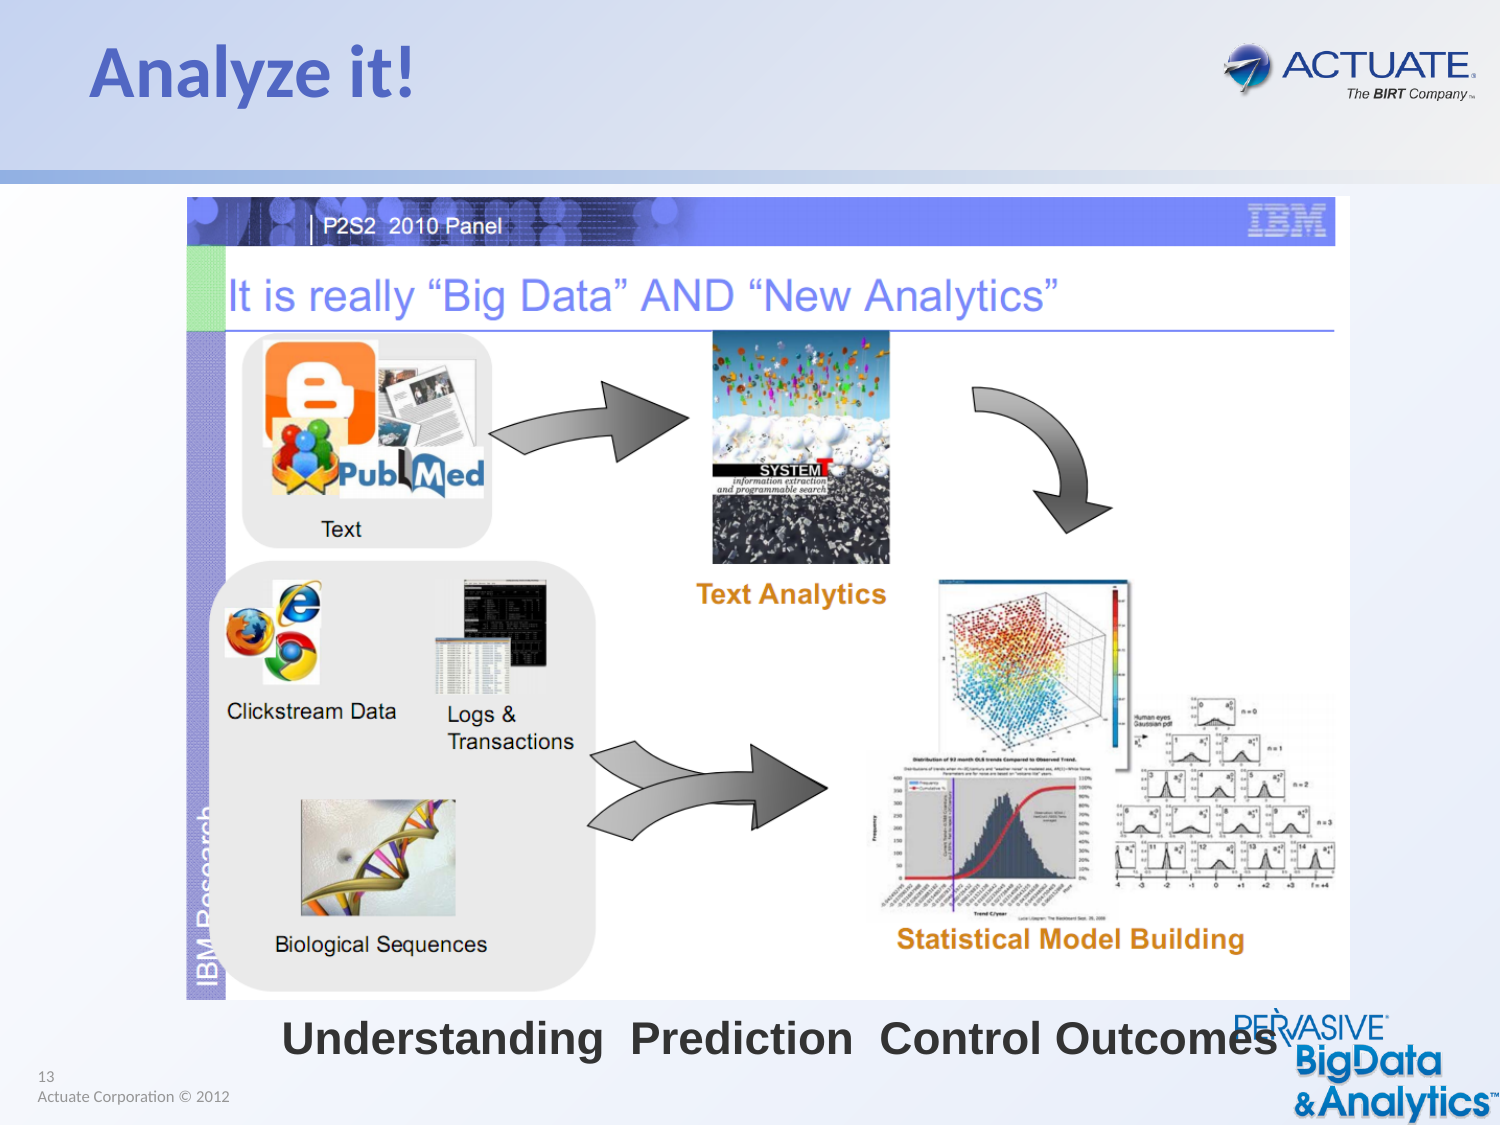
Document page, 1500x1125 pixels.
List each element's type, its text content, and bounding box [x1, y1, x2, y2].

picture [1440, 41, 1476, 101]
title [50, 5, 1208, 172]
text_box Analyze it! [89, 0, 1440, 136]
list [185, 196, 1351, 1001]
text_box Understanding Prediction Control Outcomes [242, 1009, 1319, 1071]
picture [1235, 1008, 1499, 1125]
